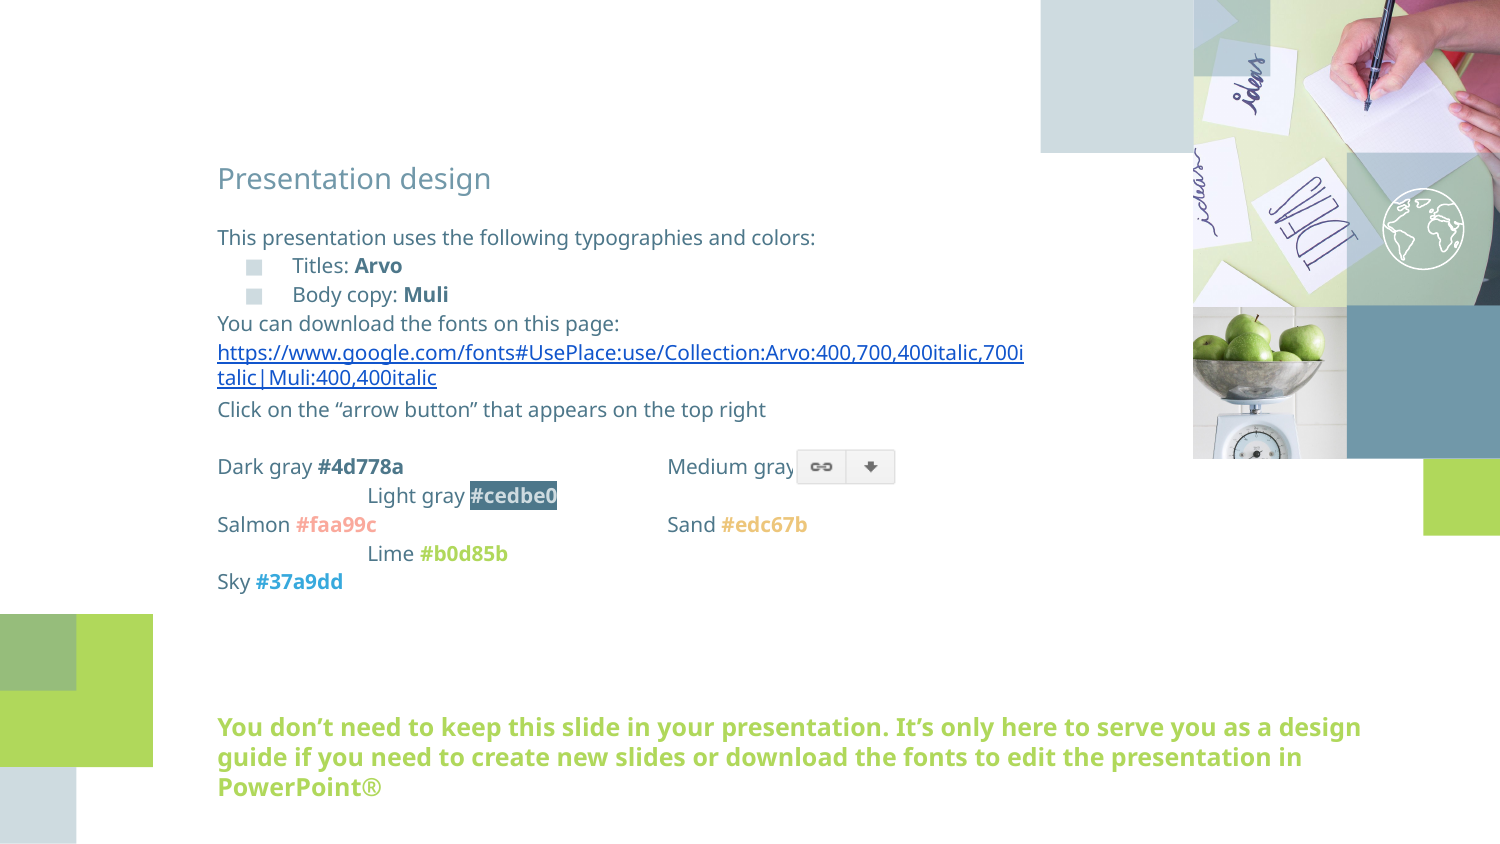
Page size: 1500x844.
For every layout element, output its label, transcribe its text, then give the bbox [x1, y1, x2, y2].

text_box You don’t need to keep this slide in your presentation. It’s only here to serve you as a design guide if you need to create new slides or download the fonts to edit the presentation in PowerPoint® [202, 696, 1451, 785]
picture [1193, 0, 1500, 459]
picture [793, 445, 899, 488]
list This presentation uses the following typographies and colors: Titles: Arvo Body copy: Muli You can download the fonts on this page: https://www.google.com/fonts#UsePlace:use/Collection:Arvo:400,700,400italic,700italic|Muli:400,400italic Click on the “arrow button” that appears on the top right Dark gray #4d778a Medium gray #7198a9 Light gray #cedbe0 Salmon #faa99c Sand #edc67b Lime #b0d85b Sky #37a9dd [202, 209, 1040, 696]
title Presentation design [202, 108, 878, 209]
